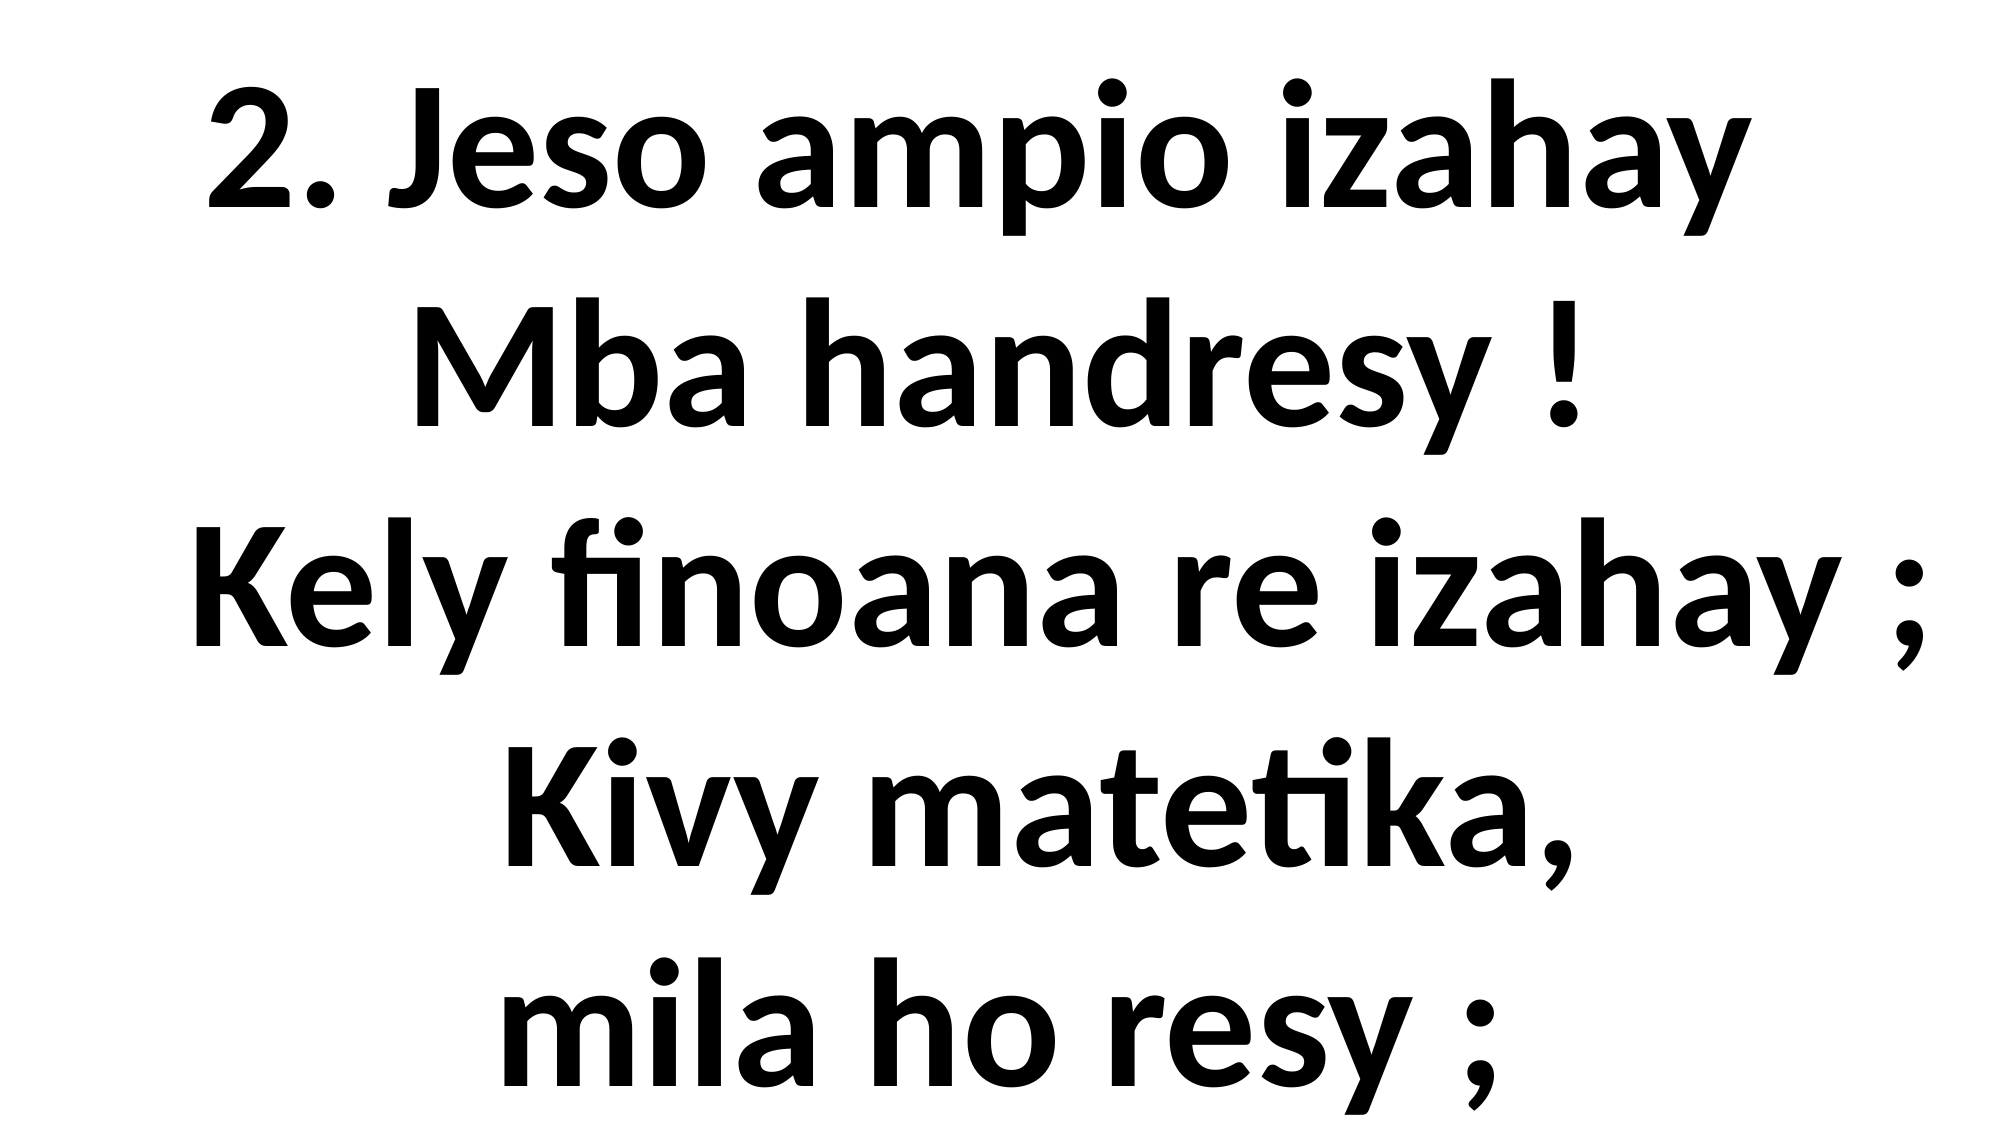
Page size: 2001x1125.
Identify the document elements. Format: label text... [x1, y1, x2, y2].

text_box 2. Jeso ampio izahay Mba handresy ! Kely finoana re izahay ; Kivy matetika, mila ho resy ; [0, 16, 2000, 1125]
